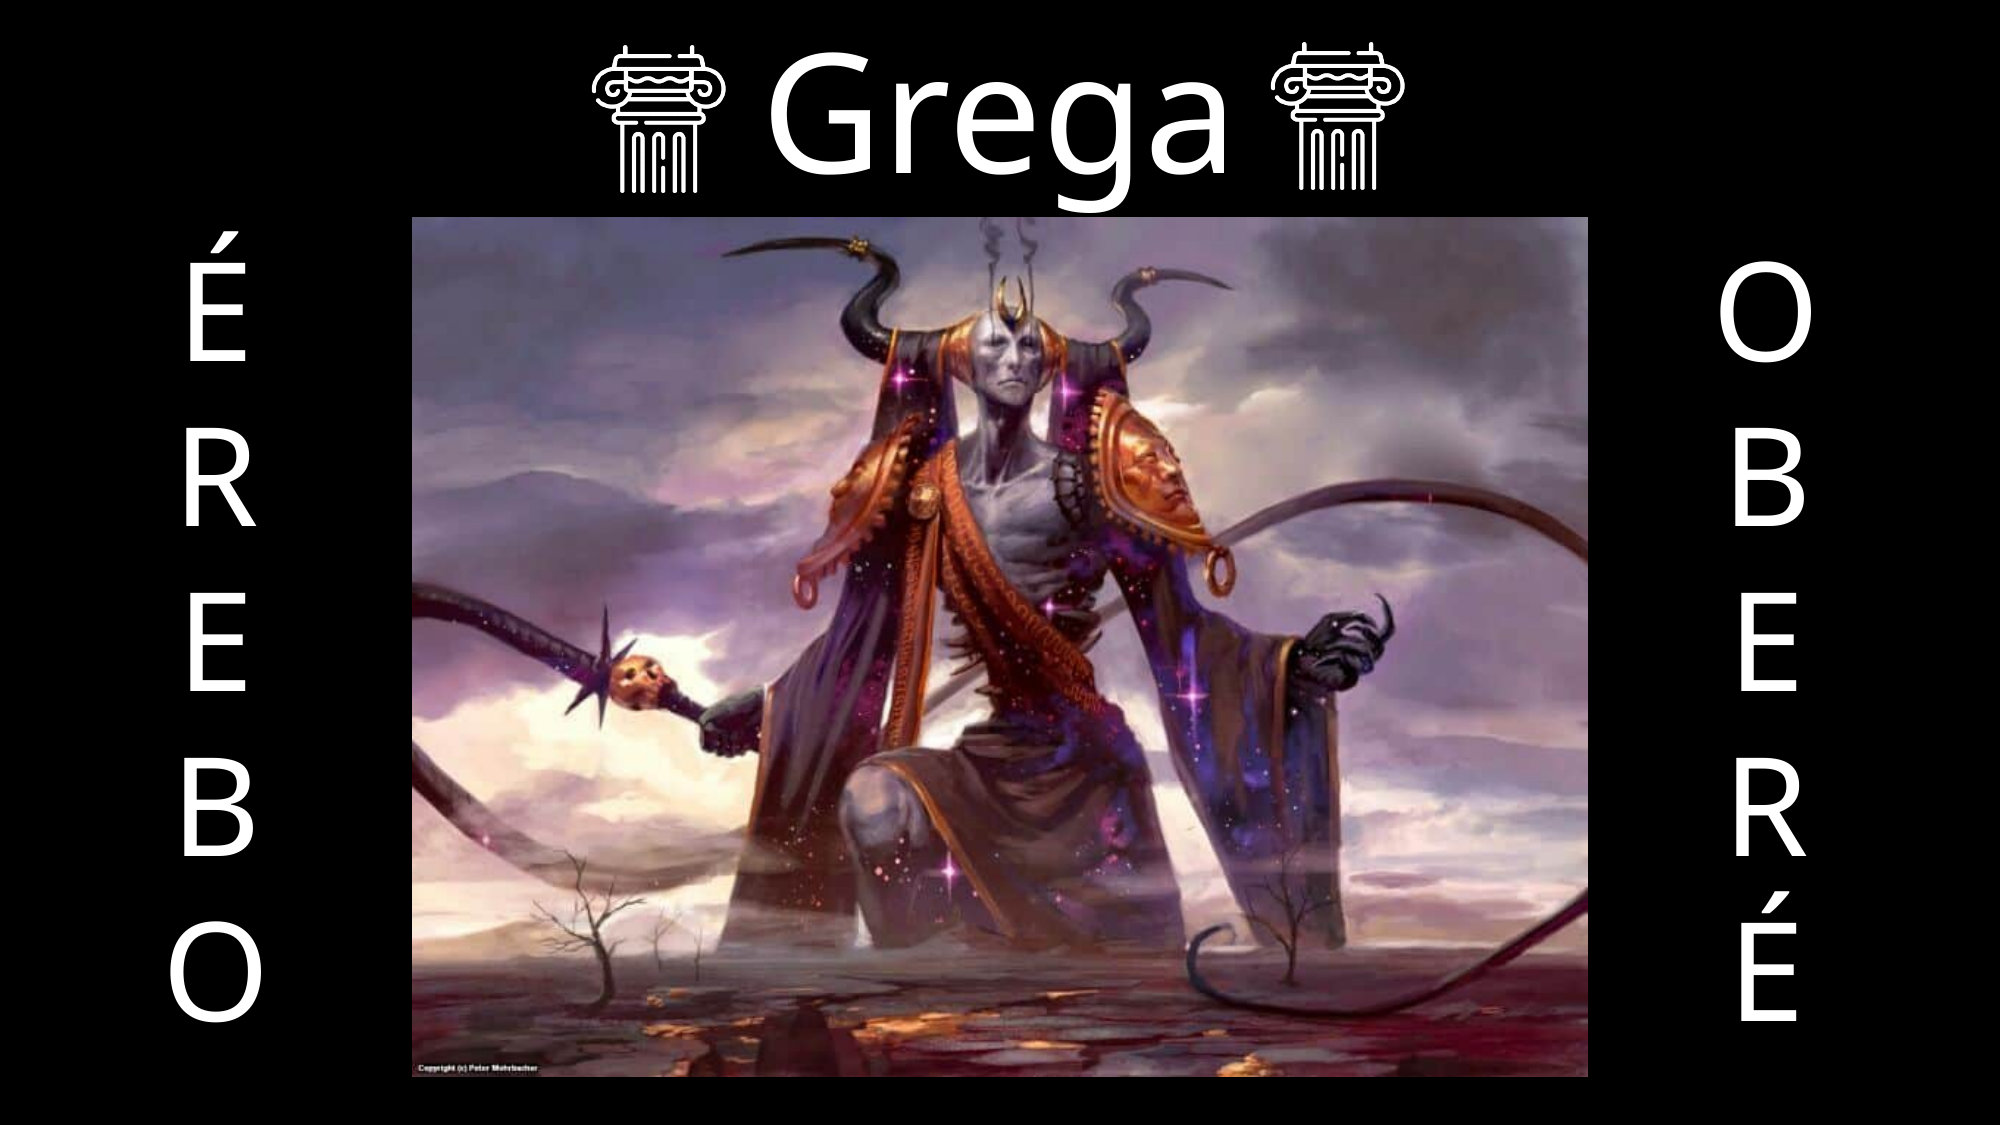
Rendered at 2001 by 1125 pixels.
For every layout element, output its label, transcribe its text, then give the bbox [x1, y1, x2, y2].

text_box O B E R É [1676, 217, 1857, 1081]
picture [411, 218, 1588, 1077]
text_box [382, 0, 1618, 218]
text_box É R E BO [143, 217, 290, 1081]
